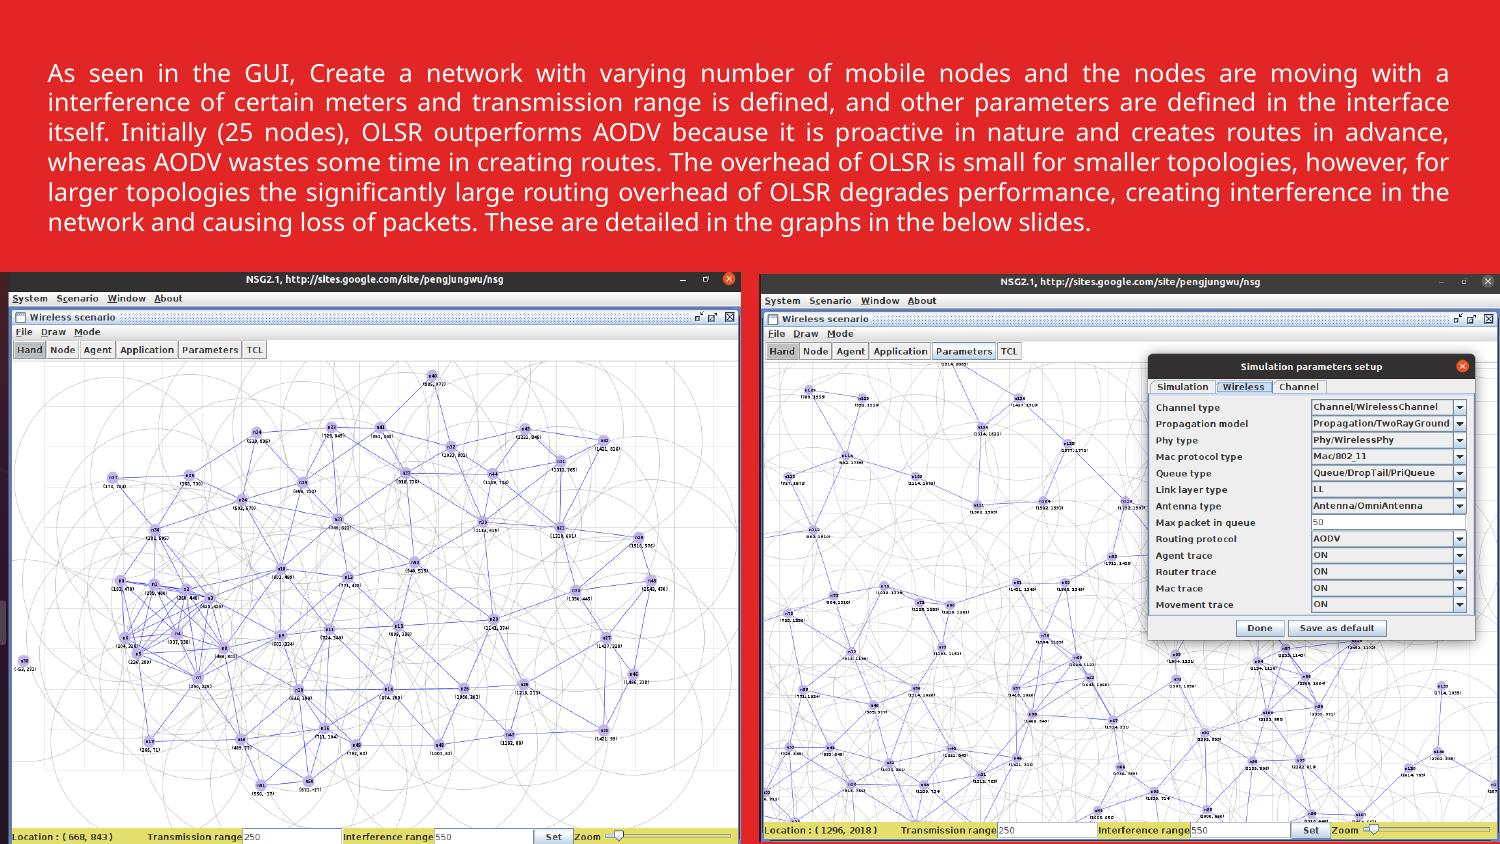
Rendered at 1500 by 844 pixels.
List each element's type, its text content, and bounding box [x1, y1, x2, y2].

picture [759, 274, 1500, 842]
text_box As seen in the GUI, Create a network with varying number of mobile nodes and the nodes are moving with a interference of certain meters and transmission range is defined, and other parameters are defined in the interface itself. Initially (25 nodes), OLSR outperforms AODV because it is proactive in nature and creates routes in advance, whereas AODV wastes some time in creating routes. The overhead of OLSR is small for smaller topologies, however, for larger topologies the significantly large routing overhead of OLSR degrades performance, creating interference in the network and causing loss of packets. These are detailed in the graphs in the below slides. [32, 42, 1468, 252]
picture [0, 271, 741, 844]
